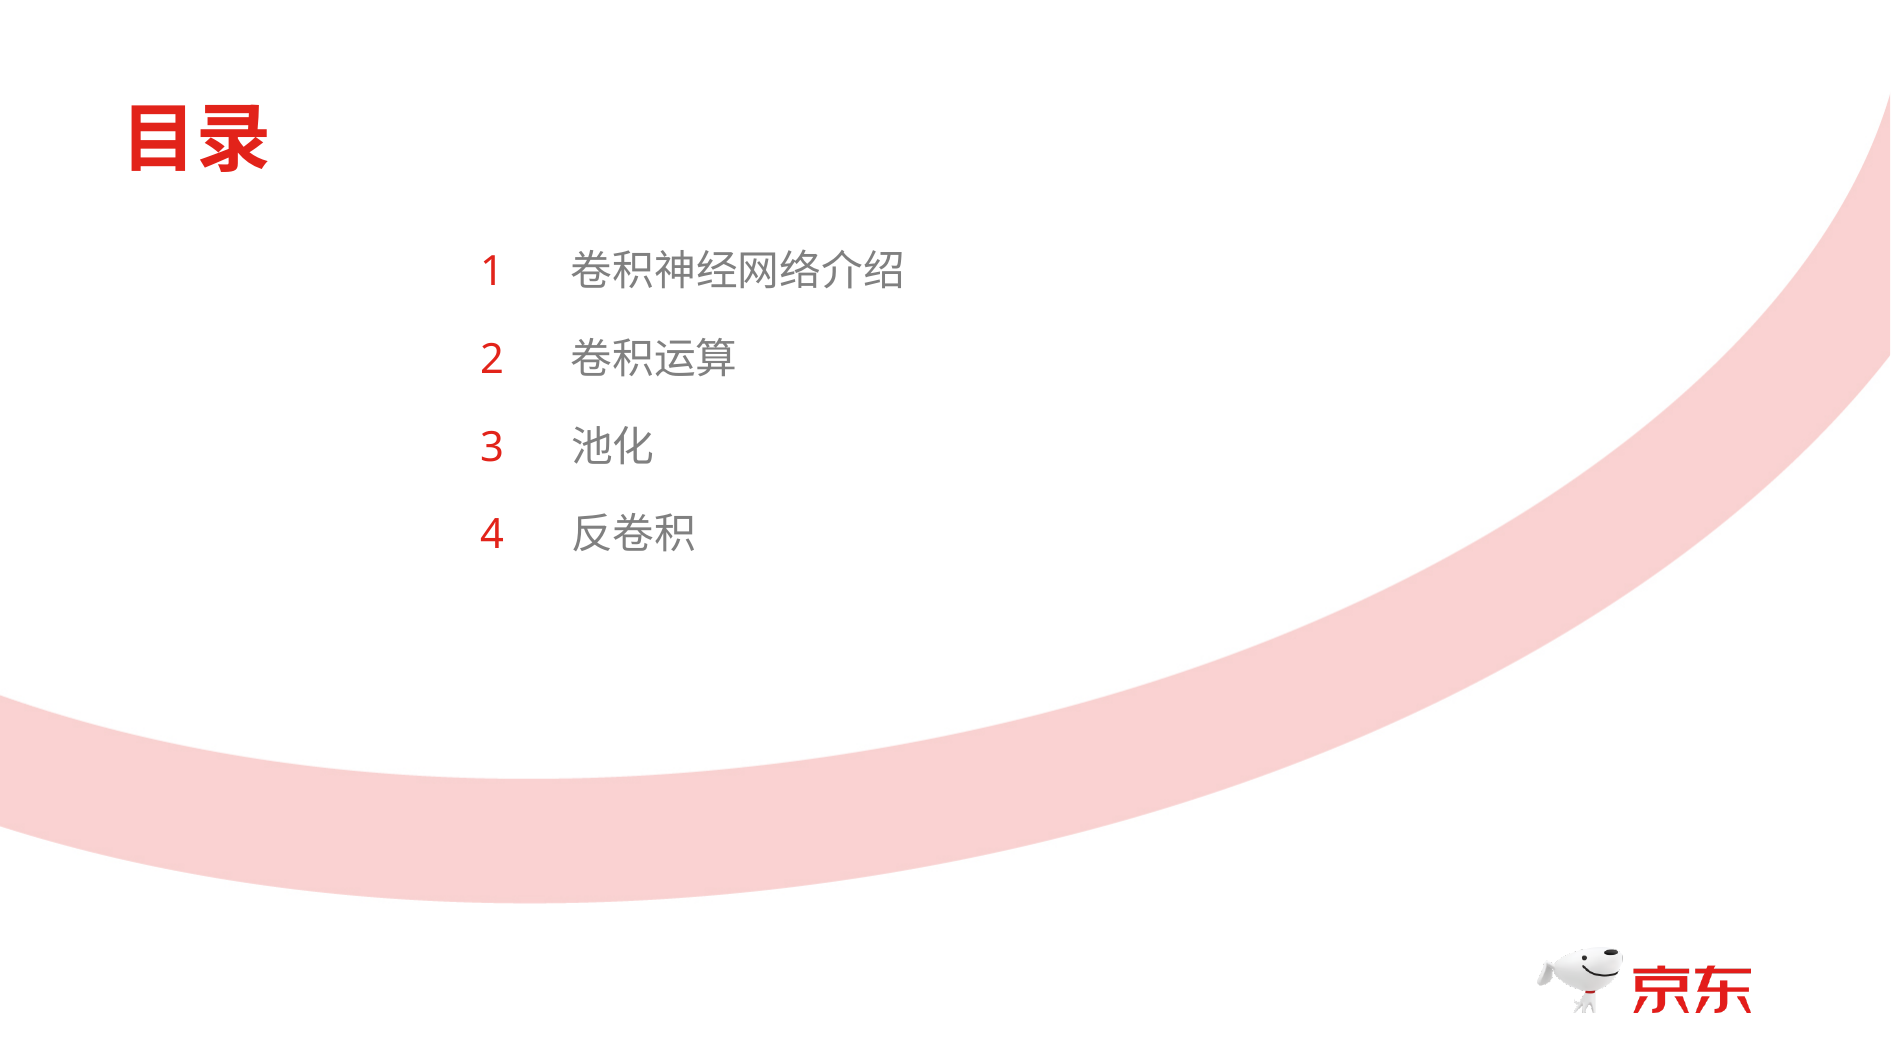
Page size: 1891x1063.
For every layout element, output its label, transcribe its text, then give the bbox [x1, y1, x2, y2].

list 2 [465, 324, 555, 390]
list 4 [465, 499, 556, 567]
list 卷积神经网络介绍 [556, 236, 1194, 307]
list 1 [465, 236, 556, 307]
list 目录 [106, 82, 296, 189]
list 3 [465, 411, 556, 480]
list 池化 [556, 411, 1194, 480]
list 卷积运算 [555, 324, 1194, 390]
picture [0, 0, 1891, 1063]
list 反卷积 [556, 499, 1194, 567]
